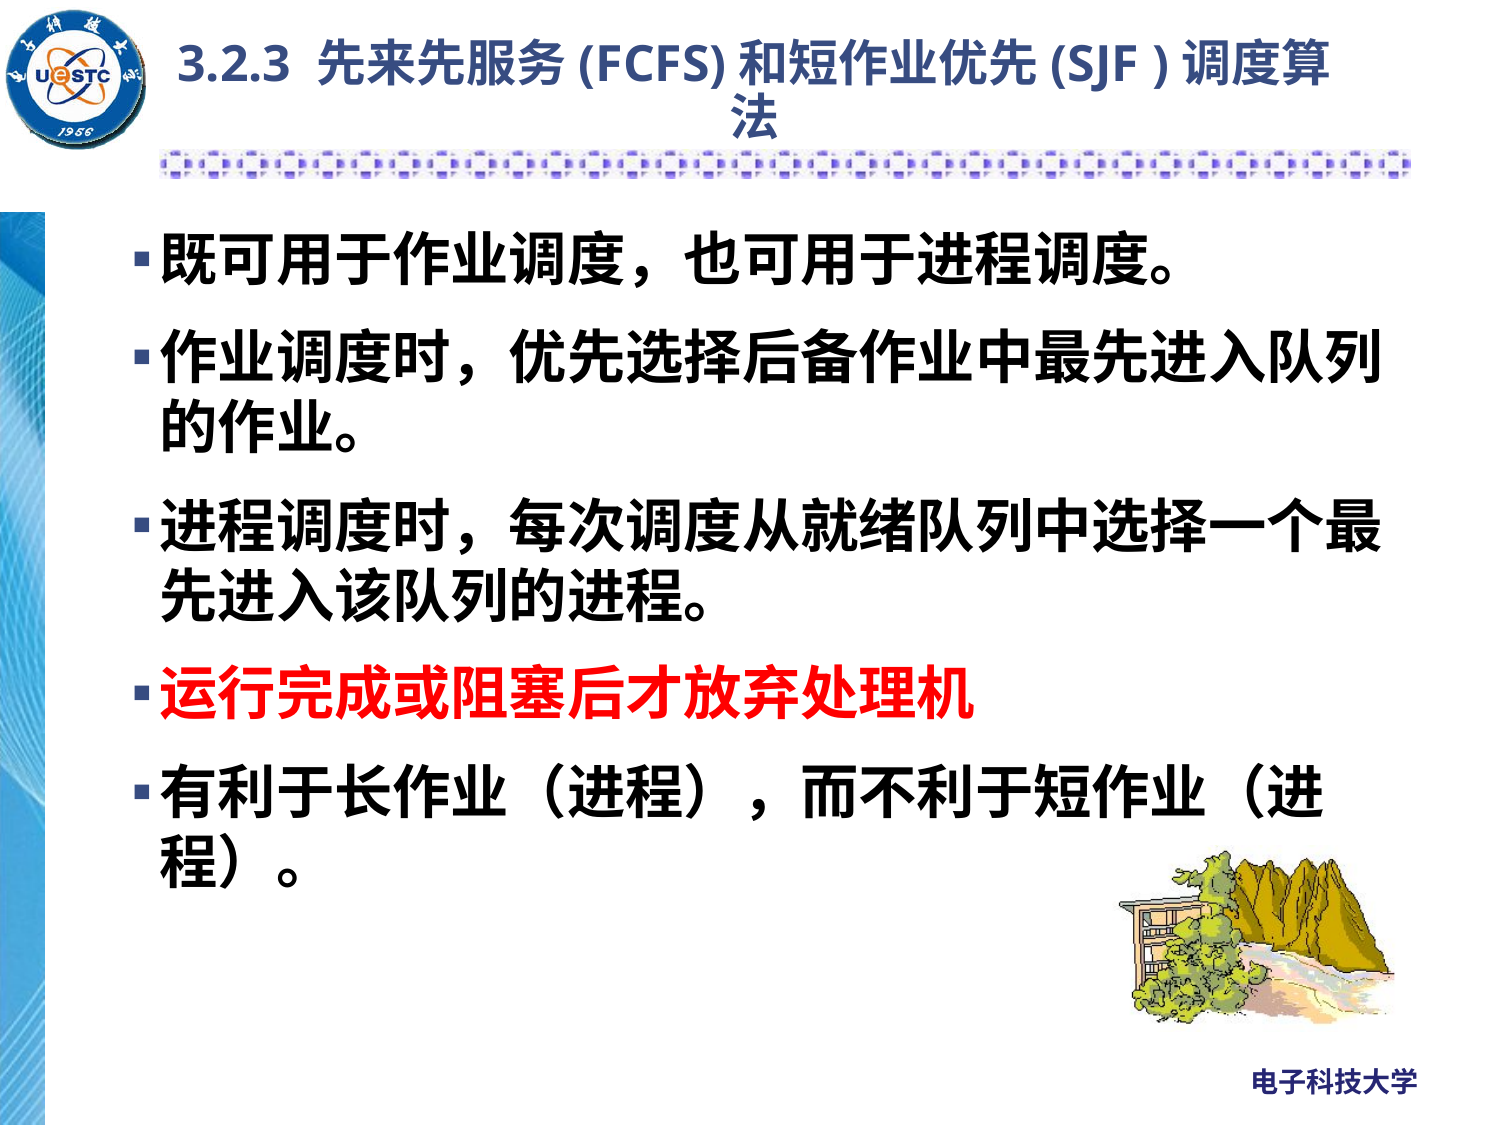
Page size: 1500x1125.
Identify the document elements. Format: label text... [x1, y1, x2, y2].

list 既可用于作业调度，也可用于进程调度。 作业调度时，优先选择后备作业中最先进入队列的作业。 进程调度时，每次调度从就绪队列中选择一个最先进入该队列的进程。 运行完成或阻塞后才放弃处理机 有利于长作业（进程），而不利于短作业（进程）。 [116, 215, 1442, 1062]
title 3.2.3 先来先服务(FCFS)和短作业优先(SJF )调度算法 [146, 31, 1362, 122]
picture [1112, 845, 1405, 1033]
picture [0, 212, 45, 1125]
picture [5, 0, 146, 150]
picture [159, 149, 1411, 179]
